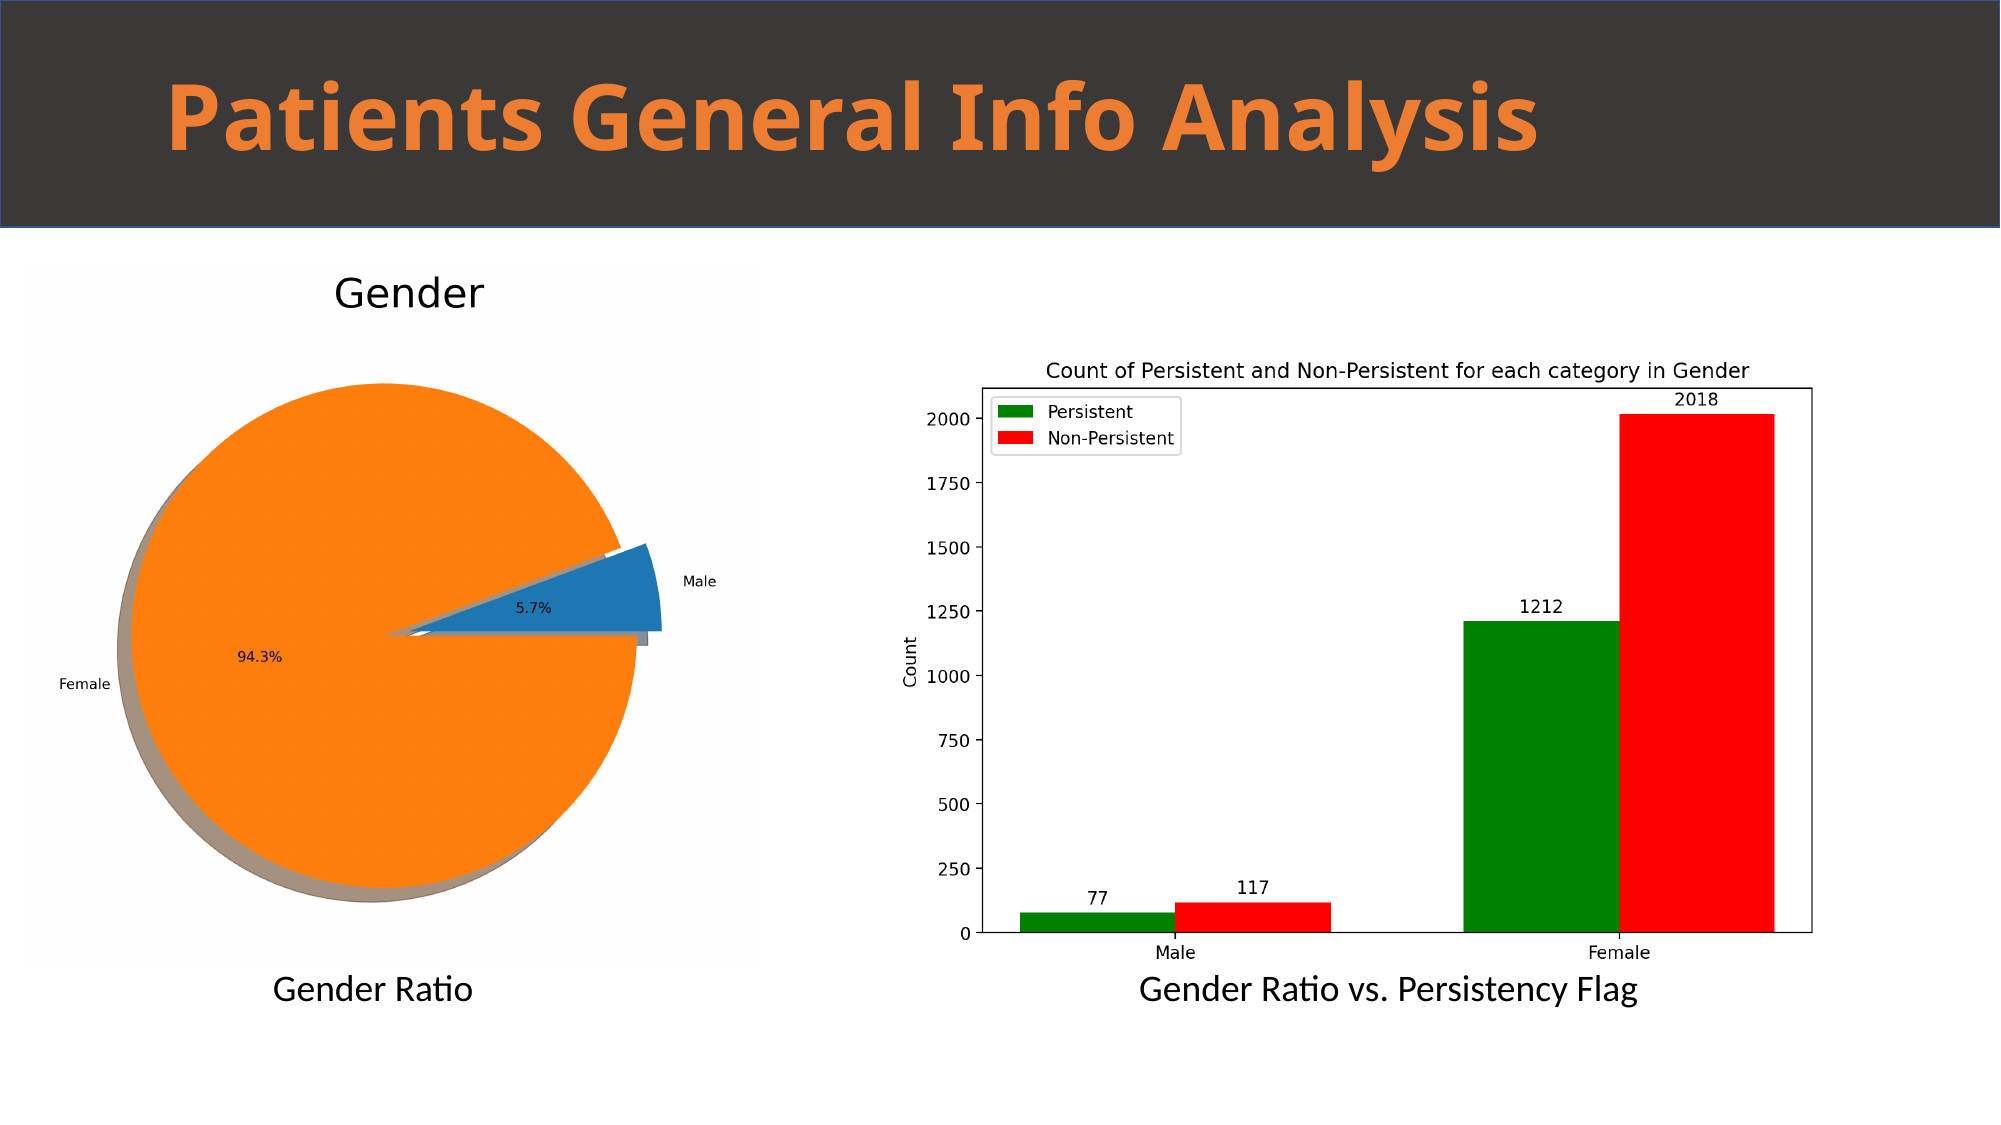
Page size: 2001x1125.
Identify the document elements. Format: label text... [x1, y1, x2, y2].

picture [889, 349, 1823, 966]
picture [25, 269, 760, 966]
text_box Gender Ratio vs. Persistency Flag [1124, 966, 1654, 1016]
text_box Gender Ratio [258, 966, 489, 1016]
text_box Patients General Info Analysis [0, 0, 2000, 228]
